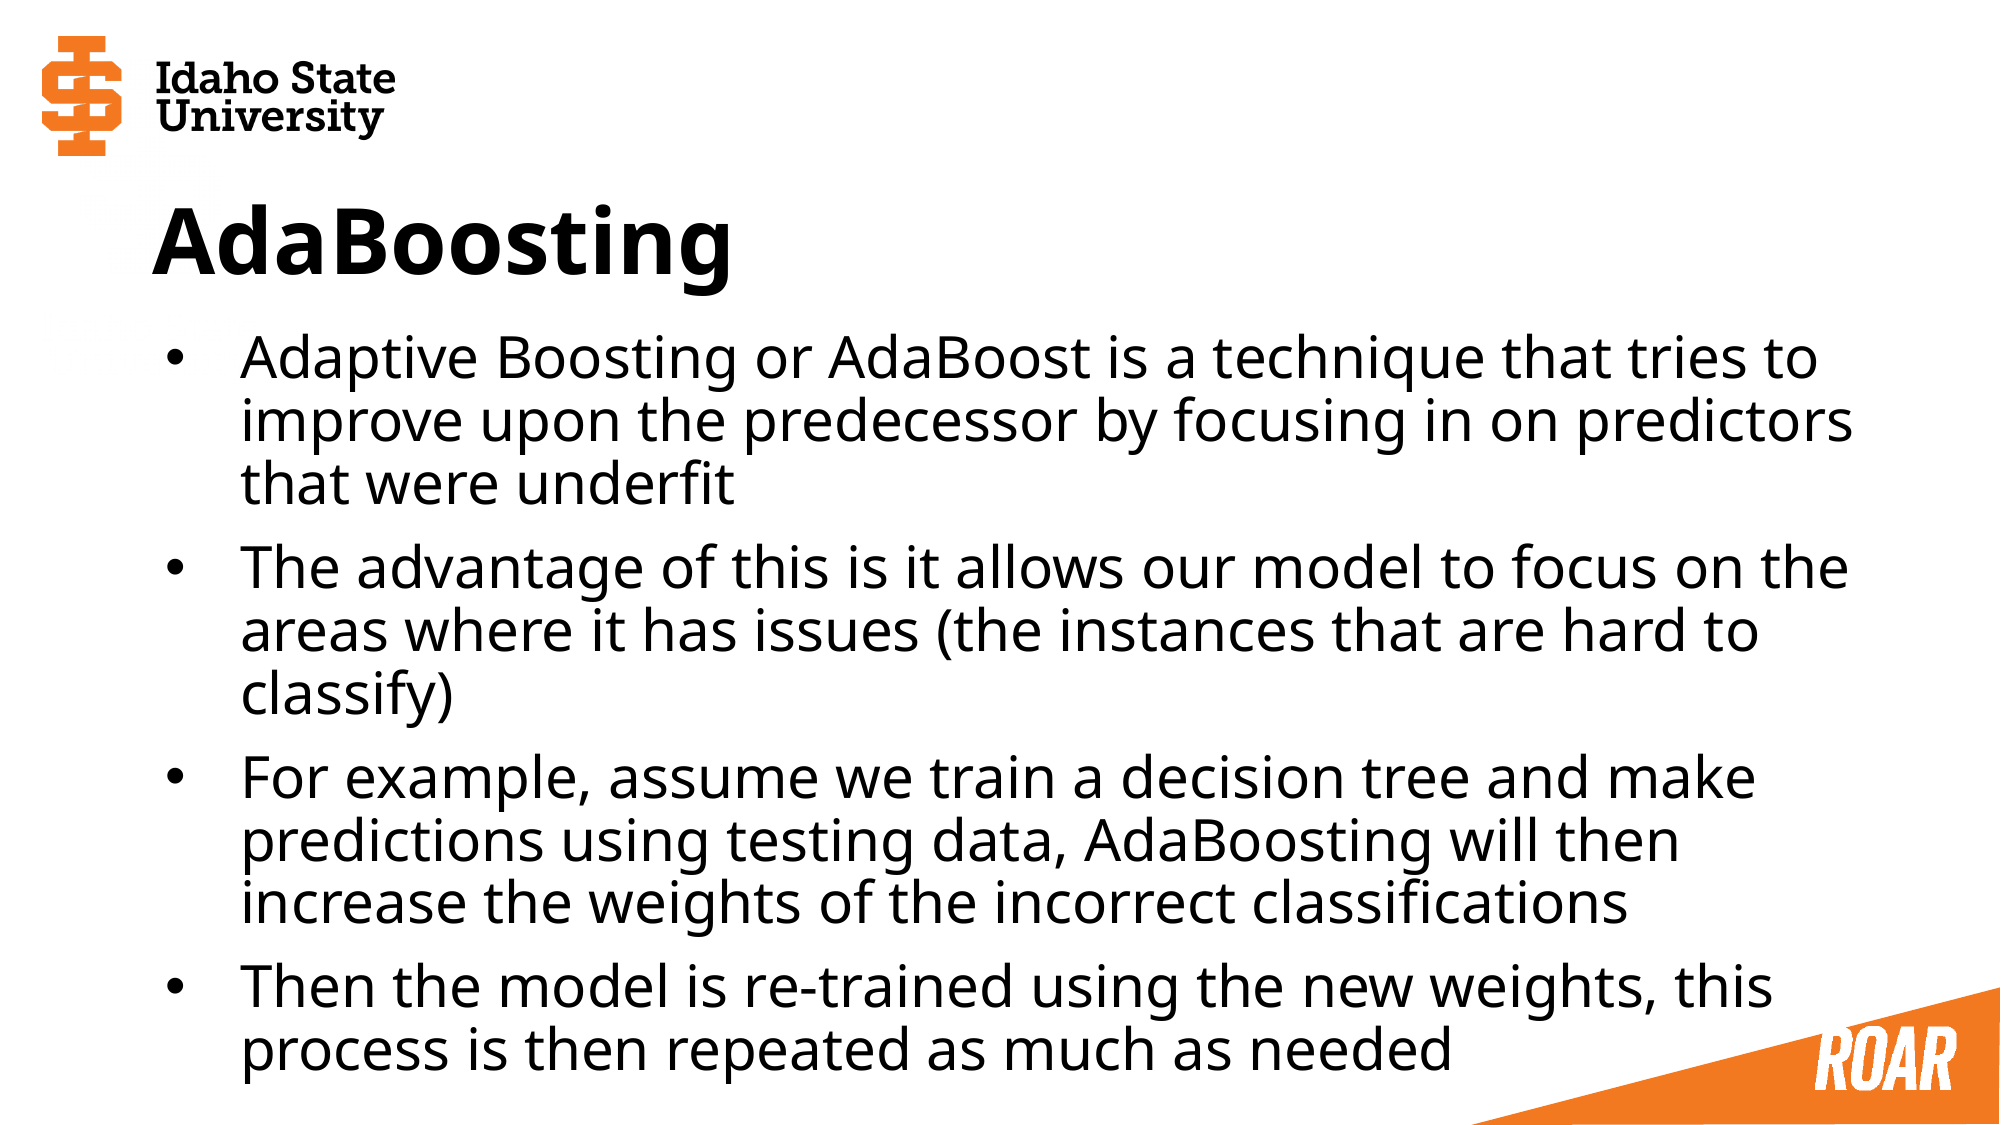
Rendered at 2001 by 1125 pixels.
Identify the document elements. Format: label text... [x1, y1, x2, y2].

picture [1807, 1022, 1964, 1094]
title AdaBoosting [137, 187, 1863, 300]
picture [26, 36, 395, 408]
list Adaptive Boosting or AdaBoost is a technique that tries to improve upon the predecessor by focusing in on predictors that were underfit The advantage of this is it allows our model to focus on the areas where it has issues (the instances that are hard to classify) For example, assume we train a decision tree and make predictions using testing data, AdaBoosting will then increase the weights of the incorrect classifications Then the model is re-trained using the new weights, this process is then repeated as much as needed [137, 320, 1875, 988]
